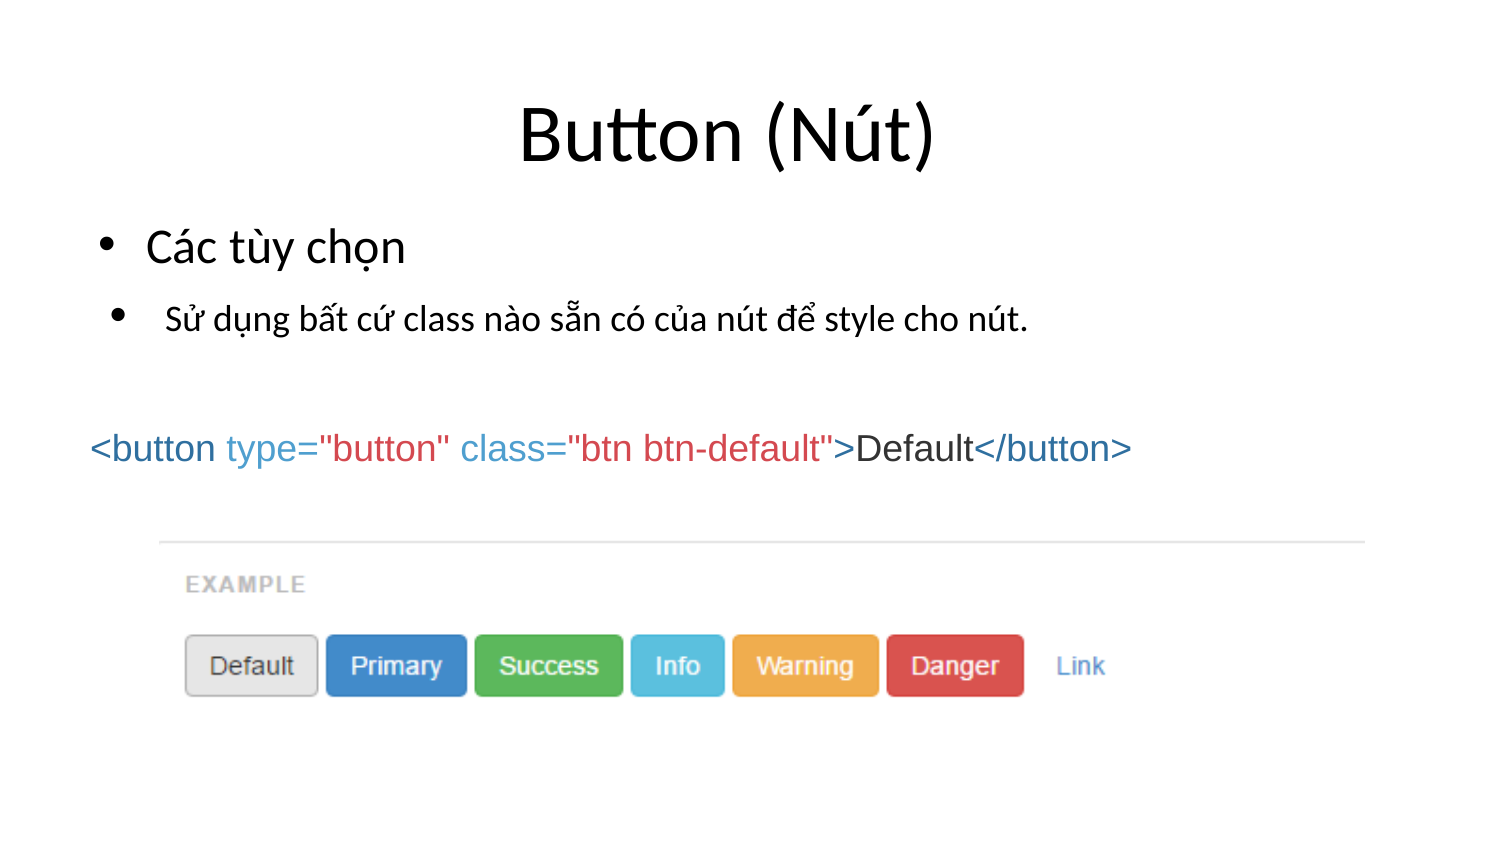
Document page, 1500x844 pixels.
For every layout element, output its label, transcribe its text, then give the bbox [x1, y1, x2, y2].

list Các tùy chọn Sử dụng bất cứ class nào sẵn có của nút để style cho nút. <button type="button" class="btn btn-default">Default</button> [75, 196, 1425, 754]
title Button (Nút) [53, 58, 1404, 200]
picture [159, 536, 1365, 733]
